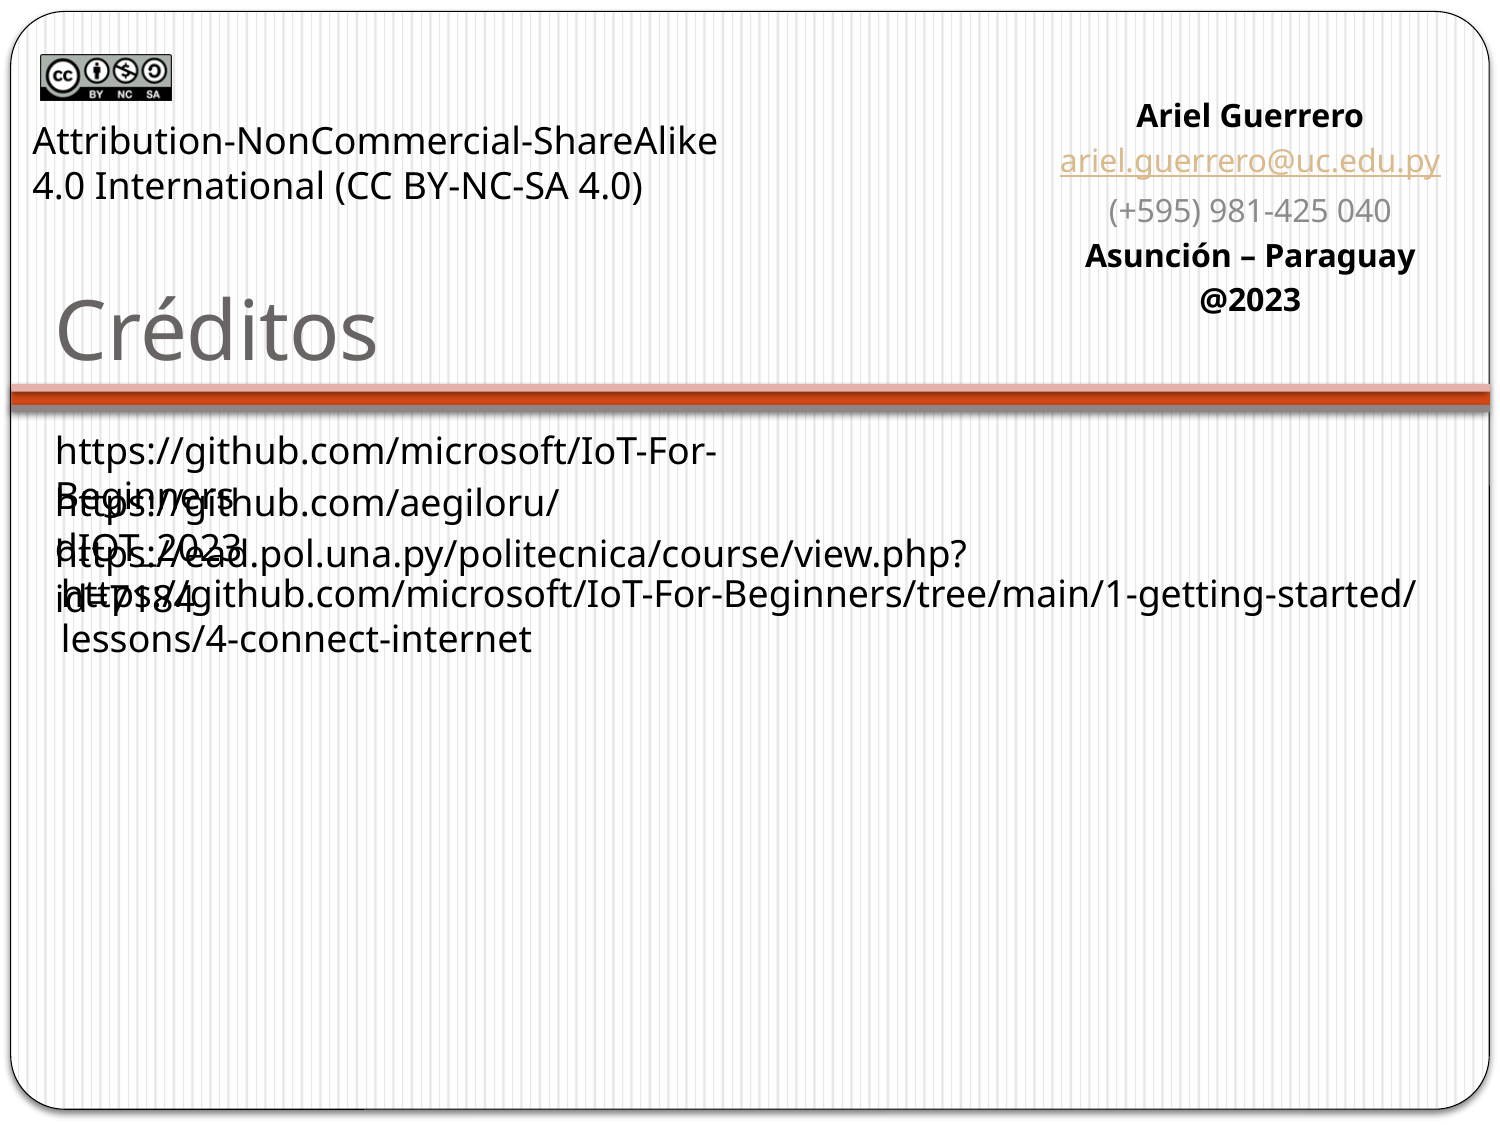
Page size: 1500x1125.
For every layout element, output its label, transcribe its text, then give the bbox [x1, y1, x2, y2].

text_box https://github.com/aegiloru/dIOT_2023 [40, 471, 653, 522]
text_box https://github.com/microsoft/IoT-For-Beginners [40, 419, 791, 522]
title Créditos [40, 168, 1316, 392]
text_box Ariel Guerrero ariel.guerrero@uc.edu.py (+595) 981-425 040 Asunción – Paraguay @2023 [989, 88, 1500, 327]
text_box Attribution-NonCommercial-ShareAlike 4.0 International (CC BY-NC-SA 4.0) [17, 109, 768, 215]
text_box https://ead.pol.una.py/politecnica/course/view.php?id=7184 [40, 522, 1006, 628]
text_box https://github.com/microsoft/IoT-For-Beginners/tree/main/1-getting-started/lessons/4-connect-internet [46, 562, 1460, 668]
picture [40, 54, 172, 101]
